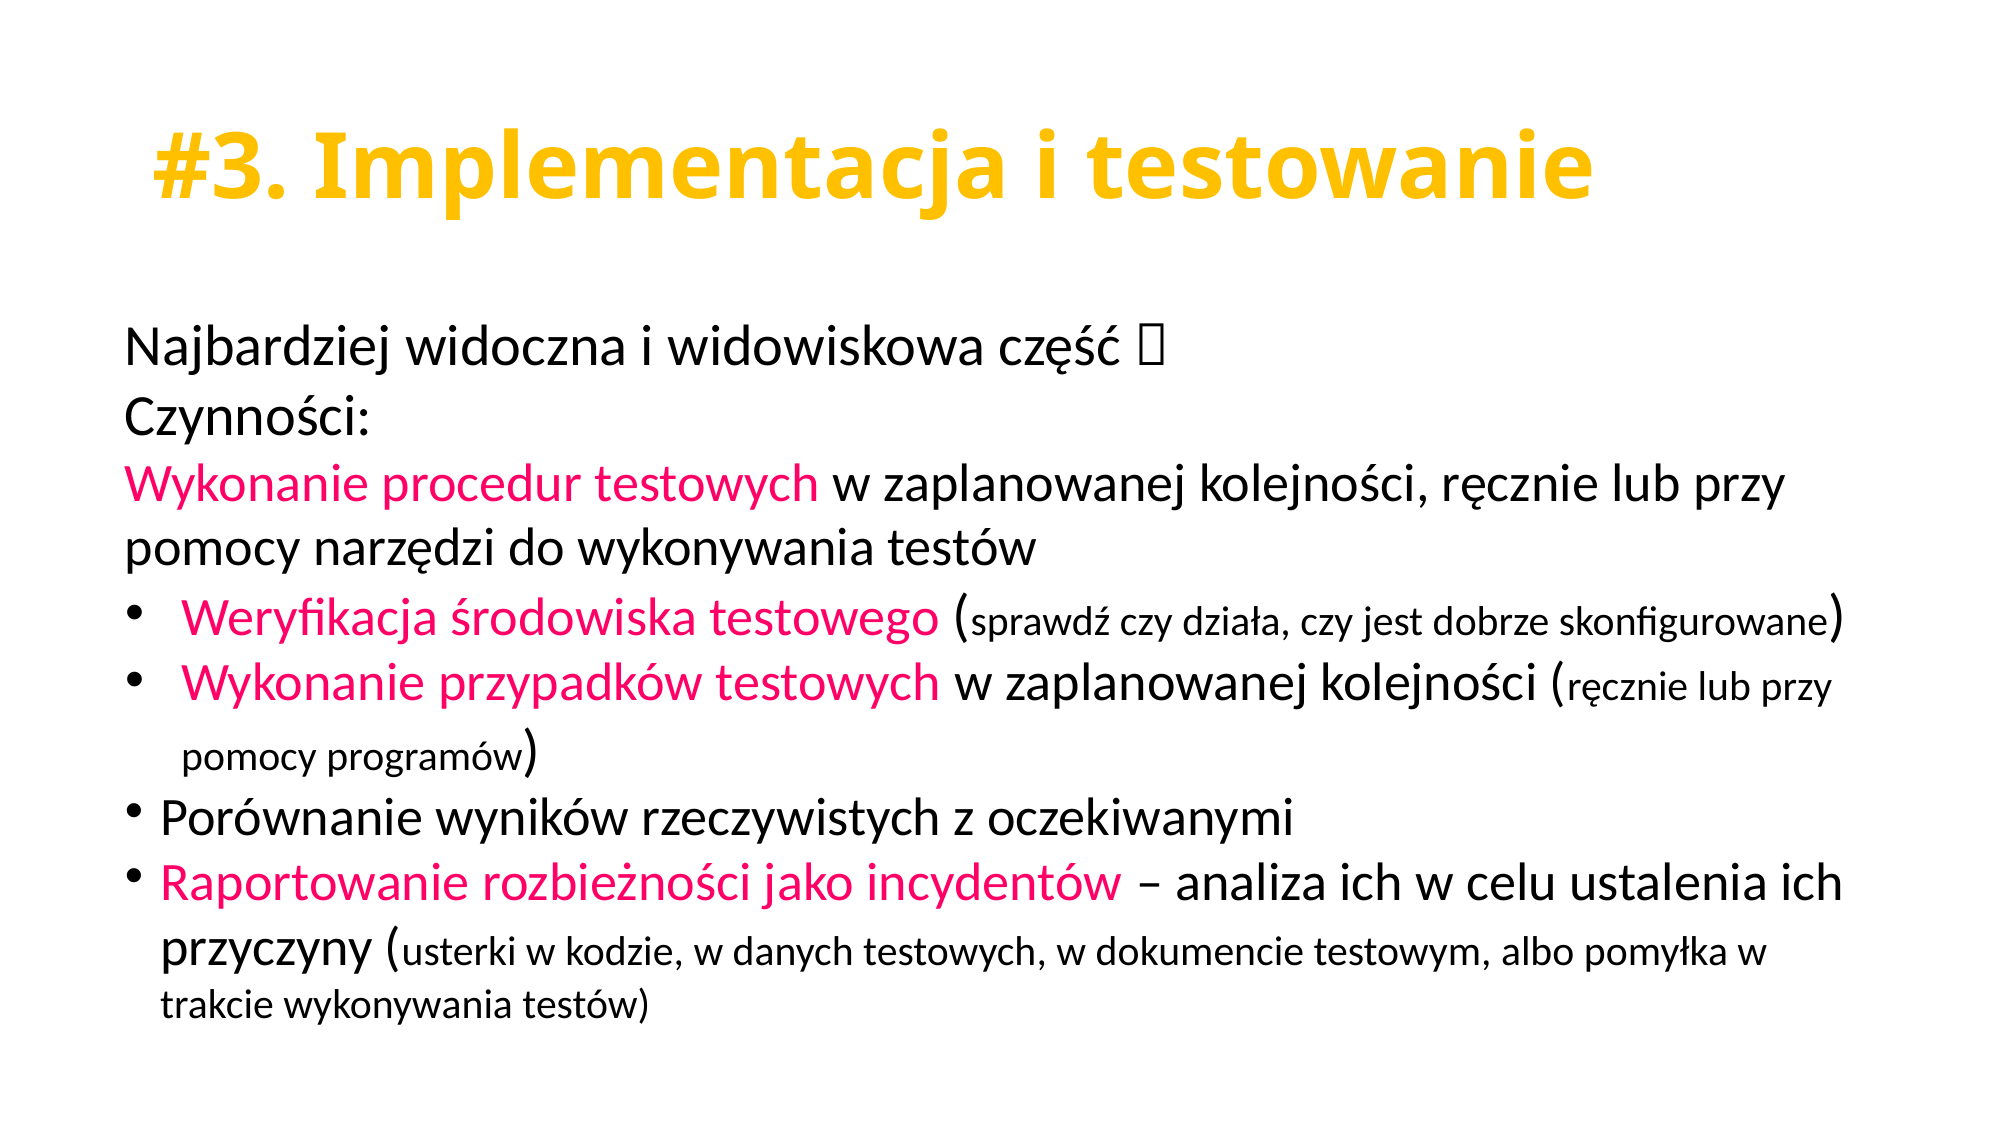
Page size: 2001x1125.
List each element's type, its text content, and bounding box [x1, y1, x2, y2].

text_box #3. Implementacja i testowanie [137, 59, 1863, 278]
text_box Najbardziej widoczna i widowiskowa część  Czynności: Wykonanie procedur testowych w zaplanowanej kolejności, ręcznie lub przy pomocy narzędzi do wykonywania testów Weryfikacja środowiska testowego (sprawdź czy działa, czy jest dobrze skonfigurowane) Wykonanie przypadków testowych w zaplanowanej kolejności (ręcznie lub przy pomocy programów) Porównanie wyników rzeczywistych z oczekiwanymi Raportowanie rozbieżności jako incydentów – analiza ich w celu ustalenia ich przyczyny (usterki w kodzie, w danych testowych, w dokumencie testowym, albo pomyłka w trakcie wykonywania testów) [110, 299, 1863, 1062]
